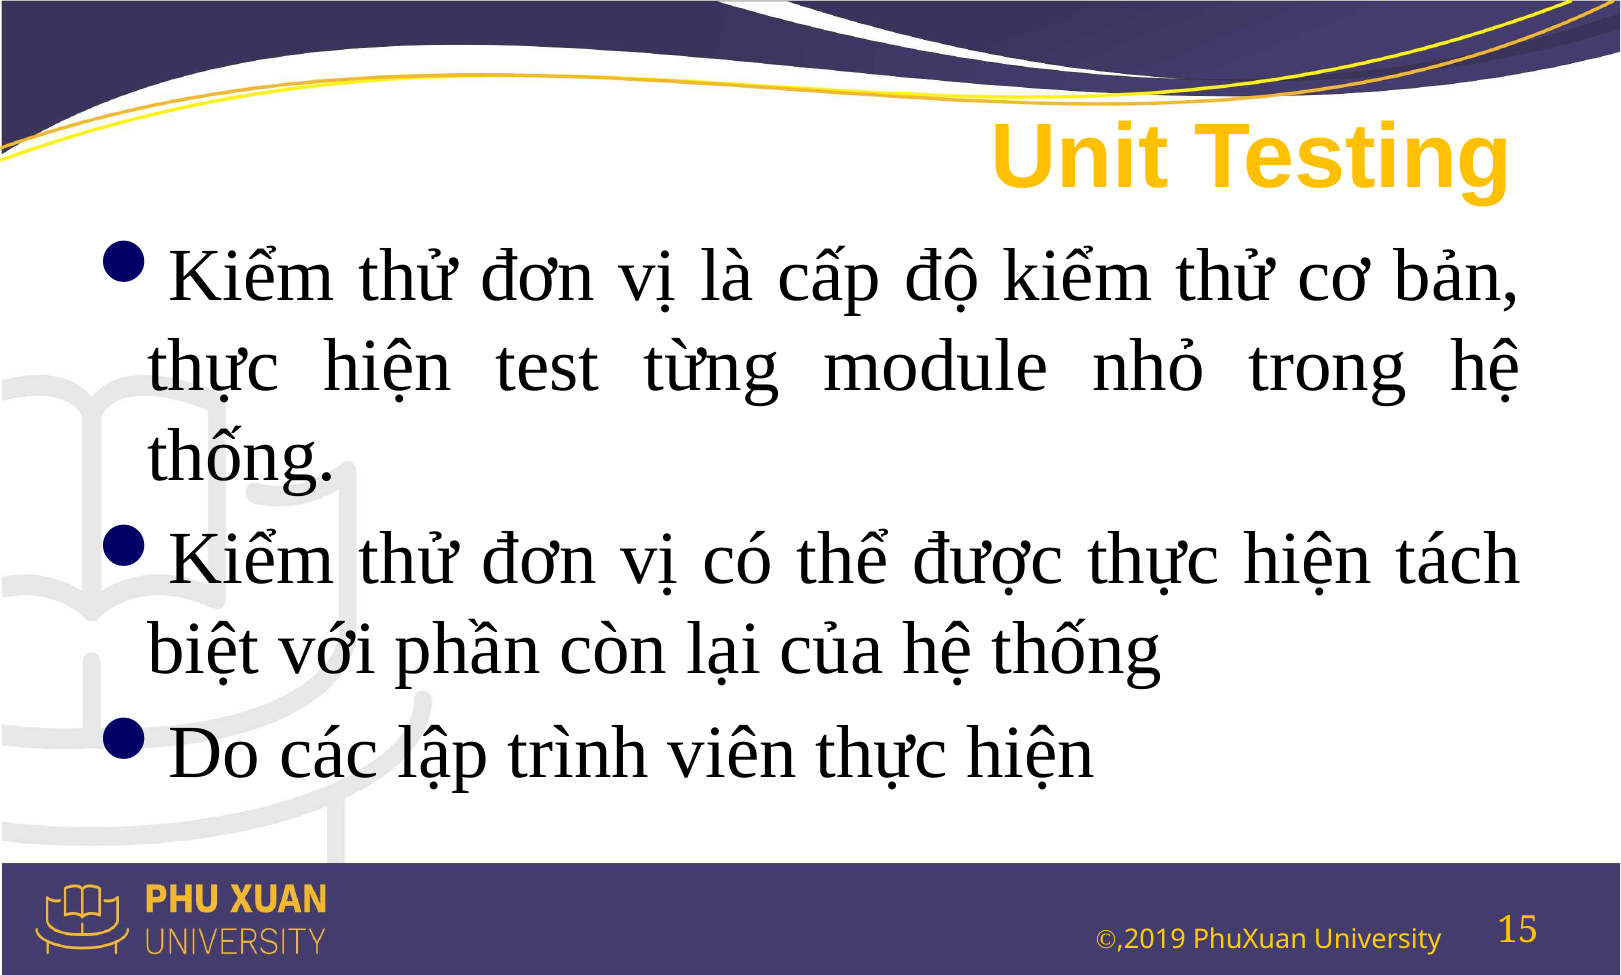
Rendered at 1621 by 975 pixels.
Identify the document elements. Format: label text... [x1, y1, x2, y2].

list Kiểm thử đơn vị là cấp độ kiểm thử cơ bản, thực hiện test từng module nhỏ trong hệ thống. Kiểm thử đơn vị có thể được thực hiện tách biệt với phần còn lại của hệ thống Do các lập trình viên thực hiện [81, 216, 1540, 841]
slide_number 15 [1404, 903, 1539, 956]
title Unit Testing [81, 43, 1540, 206]
picture [0, 0, 1621, 975]
